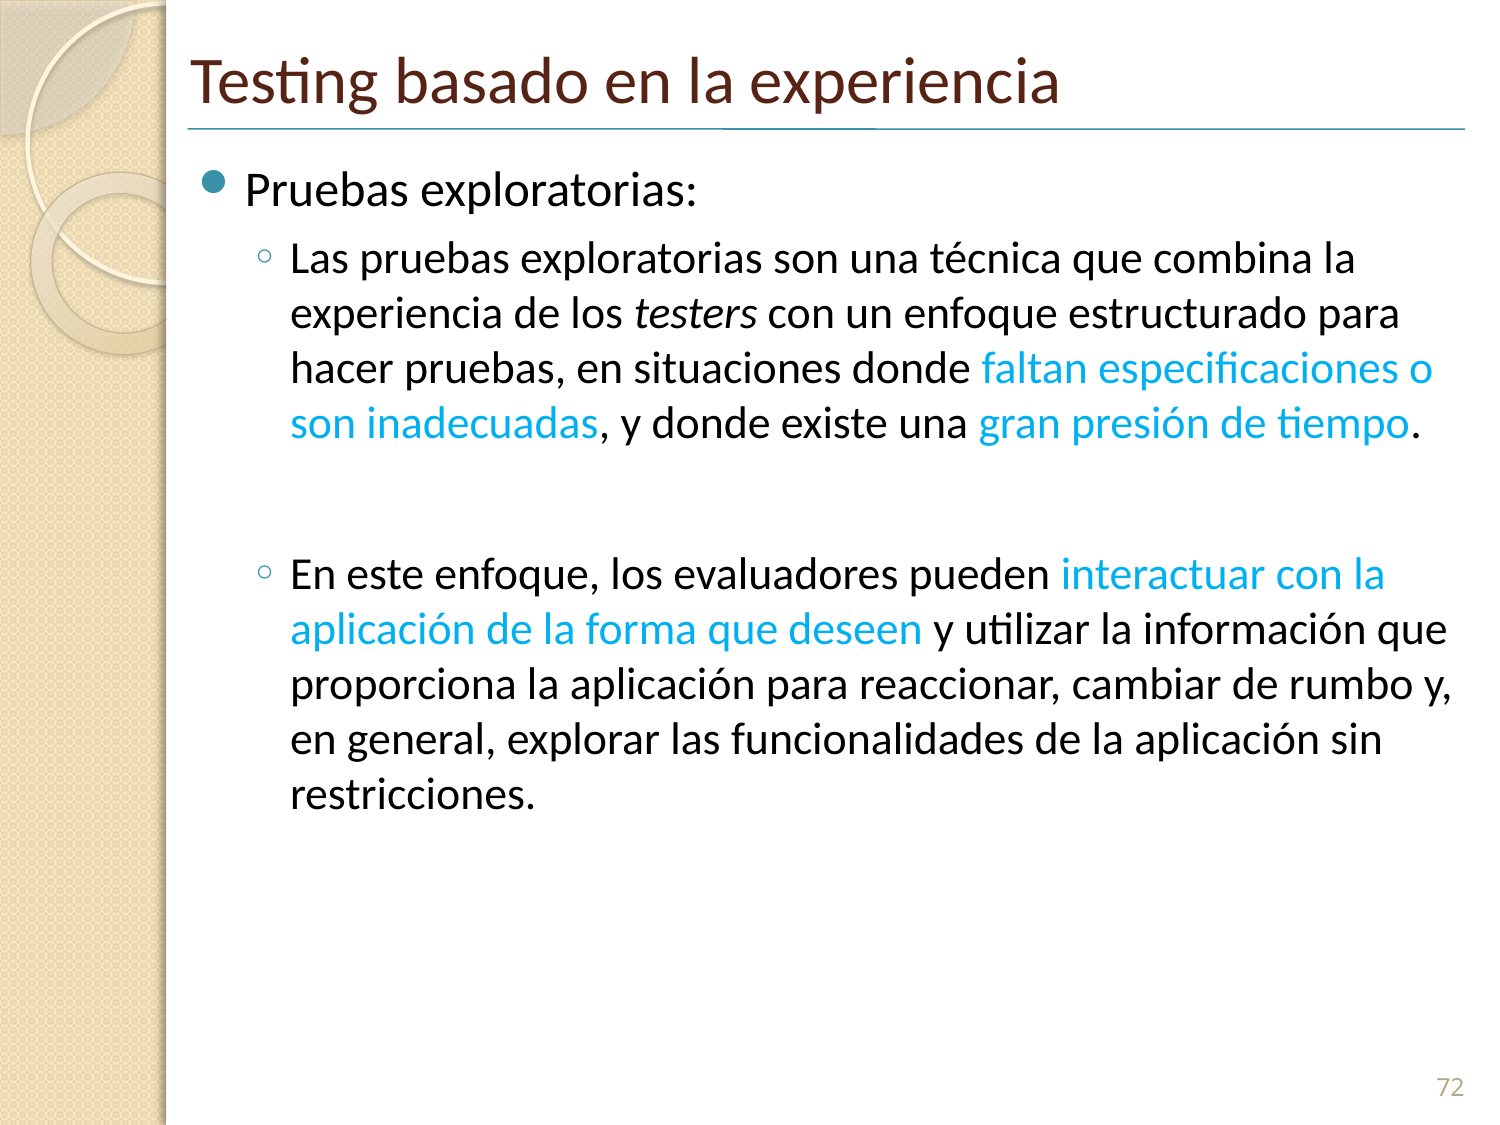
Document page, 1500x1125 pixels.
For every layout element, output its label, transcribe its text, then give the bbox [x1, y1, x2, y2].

slide_number 72 [1413, 1034, 1488, 1113]
list Pruebas exploratorias: Las pruebas exploratorias son una técnica que combina la experiencia de los testers con un enfoque estructurado para hacer pruebas, en situaciones donde faltan especificaciones o son inadecuadas, y donde existe una gran presión de tiempo. En este enfoque, los evaluadores pueden interactuar con la aplicación de la forma que deseen y utilizar la información que proporciona la aplicación para reaccionar, cambiar de rumbo y, en general, explorar las funcionalidades de la aplicación sin restricciones. [169, 148, 1483, 1058]
title Testing basado en la experiencia [175, 23, 1466, 131]
